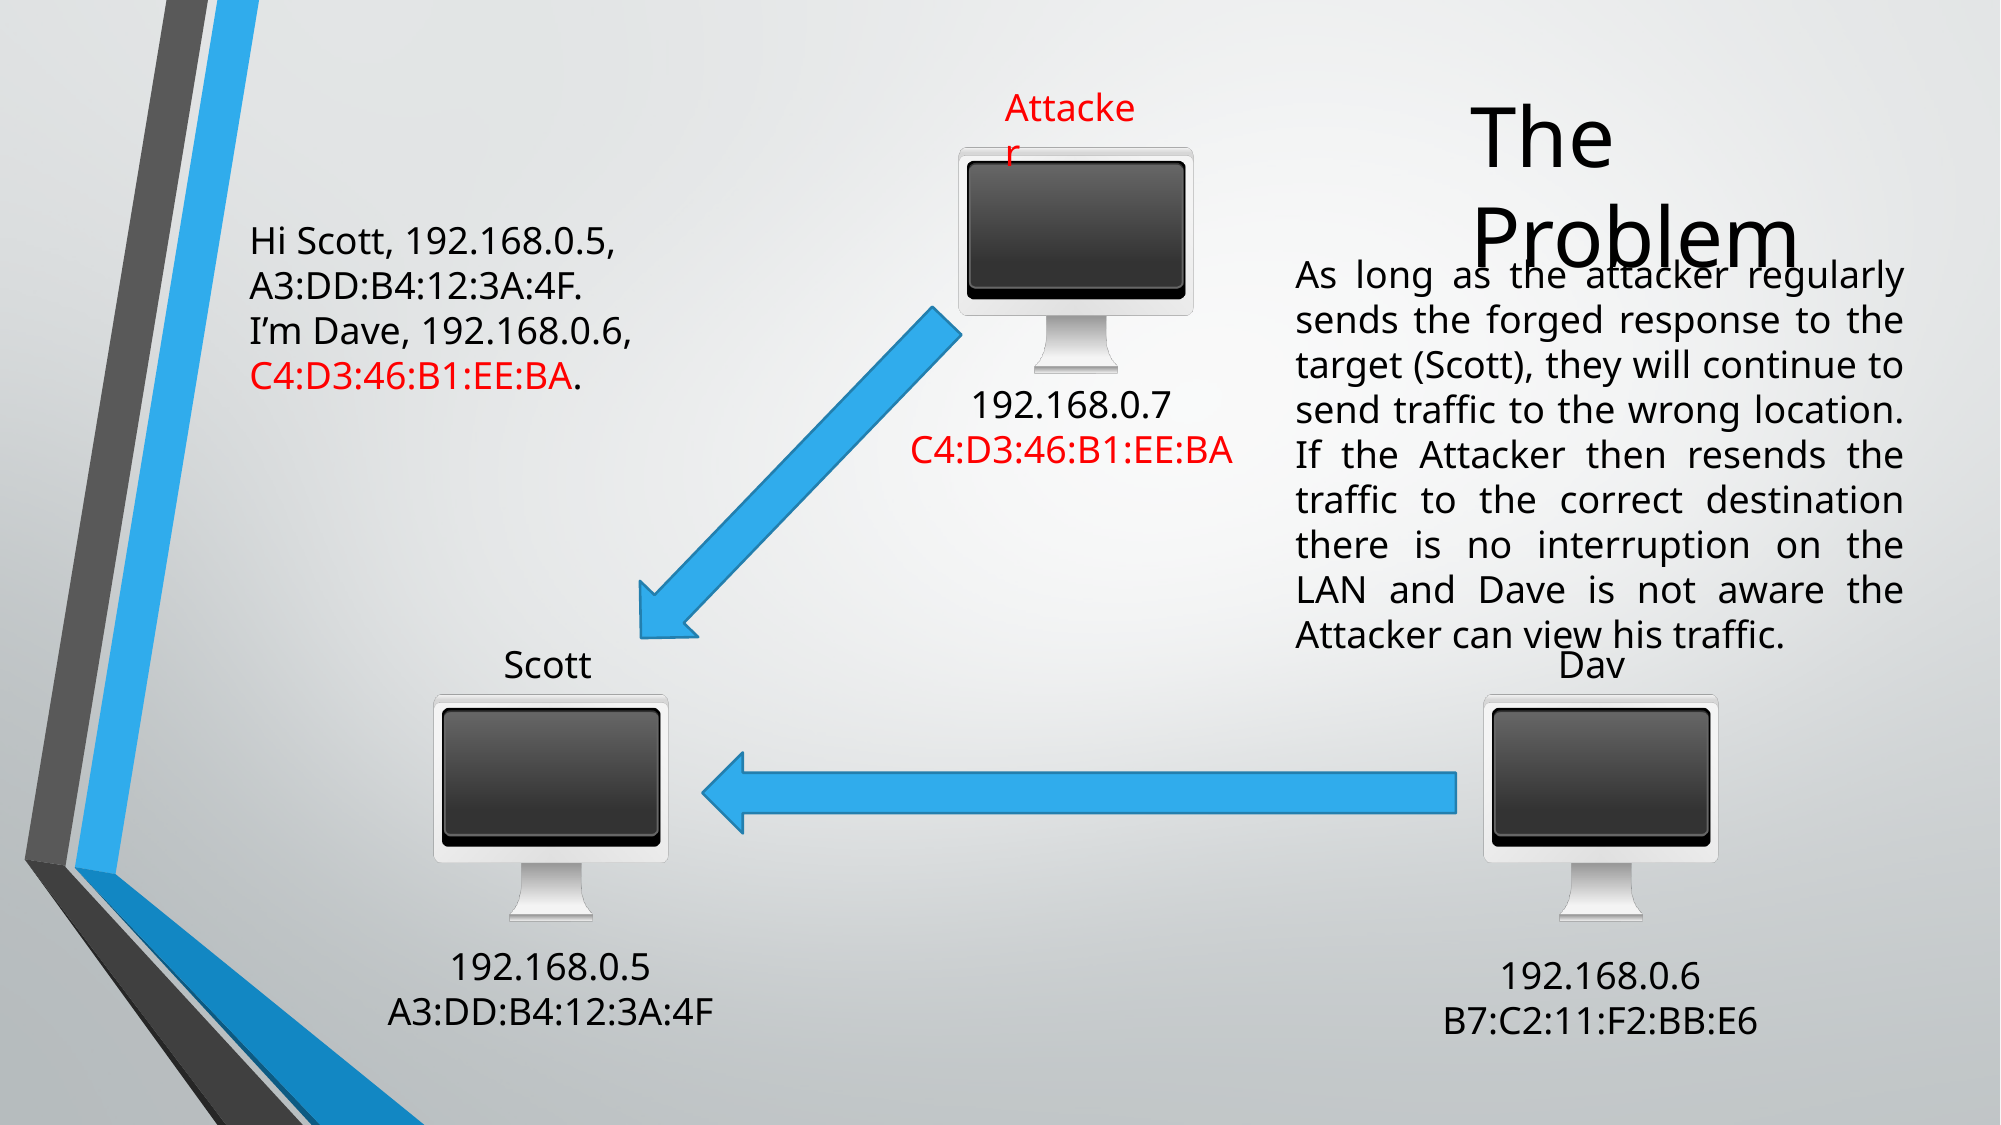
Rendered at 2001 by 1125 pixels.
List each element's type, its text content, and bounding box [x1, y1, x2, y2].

text_box The Problem [1455, 76, 1970, 292]
text_box Scott [488, 633, 613, 684]
text_box As long as the attacker regularly sends the forged response to the target (Scott), they will continue to send traffic to the wrong location. If the Attacker then resends the traffic to the correct destination there is no interruption on the LAN and Dave is not aware the Attacker can view his traffic. [1280, 244, 1920, 664]
text_box Attacker [989, 76, 1162, 136]
picture [949, 136, 1202, 389]
text_box 192.168.0.6 B7:C2:11:F2:BB:E6 [1411, 944, 1790, 1049]
picture [1474, 684, 1727, 936]
text_box [638, 404, 882, 640]
text_box [701, 751, 1458, 835]
text_box [930, 305, 949, 370]
text_box 192.168.0.5 A3:DD:B4:12:3A:4F [361, 935, 740, 1041]
text_box Hi Scott, 192.168.0.5, A3:DD:B4:12:3A:4F. I’m Dave, 192.168.0.6, C4:D3:46:B1:EE:BA. [234, 209, 930, 404]
text_box Dave [1543, 664, 1658, 684]
text_box 192.168.0.7 C4:D3:46:B1:EE:BA [882, 373, 1261, 478]
picture [424, 684, 677, 936]
